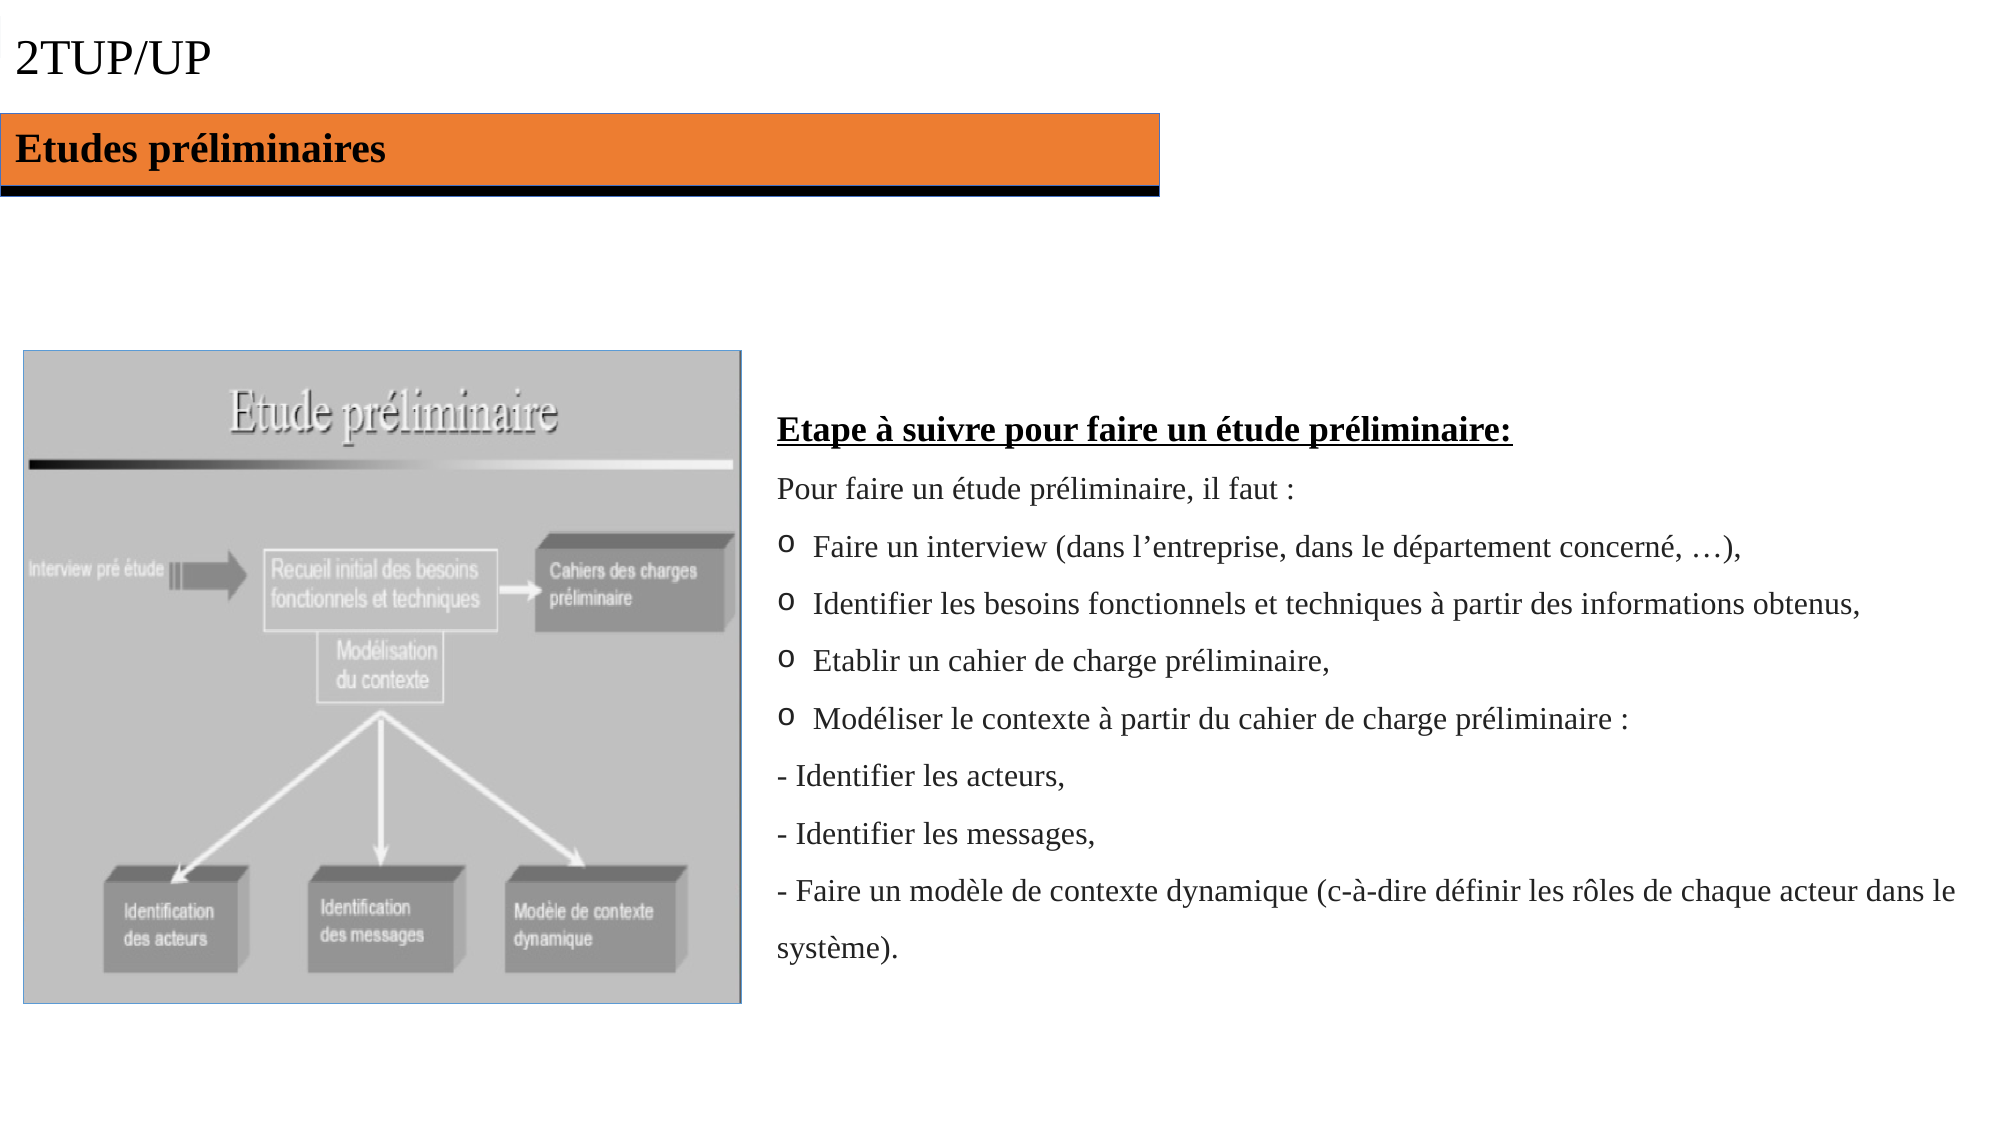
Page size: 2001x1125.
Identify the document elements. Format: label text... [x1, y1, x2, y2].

title 2TUP/UP [0, 29, 1971, 87]
text_box [0, 185, 1160, 197]
text_box Etudes préliminaires [0, 113, 1160, 185]
list Etape à suivre pour faire un étude préliminaire: Pour faire un étude préliminaire, il faut : Faire un interview (dans l’entreprise, dans le département concerné, …), Identifier les besoins fonctionnels et techniques à partir des informations obtenus, Etablir un cahier de charge préliminaire, Modéliser le contexte à partir du cahier de charge préliminaire : - Identifier les acteurs, - Identifier les messages, - Faire un modèle de contexte dynamique (c-à-dire définir les rôles de chaque acteur dans le système). [761, 376, 1986, 978]
picture [23, 350, 742, 1004]
